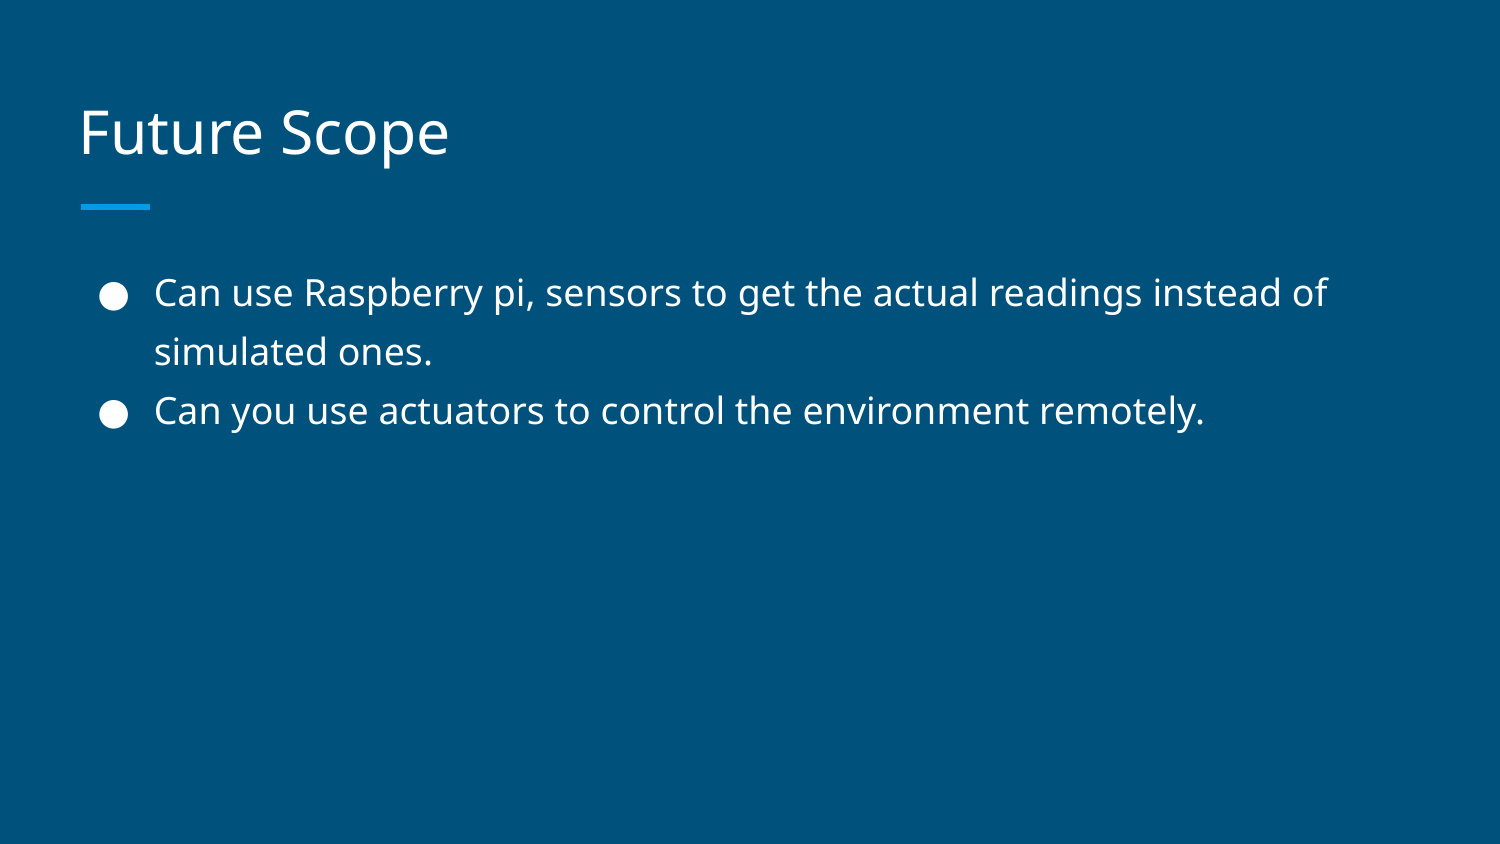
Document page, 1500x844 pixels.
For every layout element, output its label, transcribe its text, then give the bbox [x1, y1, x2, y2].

title Future Scope [63, 75, 1437, 188]
list Can use Raspberry pi, sensors to get the actual readings instead of simulated ones. Can you use actuators to control the environment remotely. [63, 244, 1437, 750]
